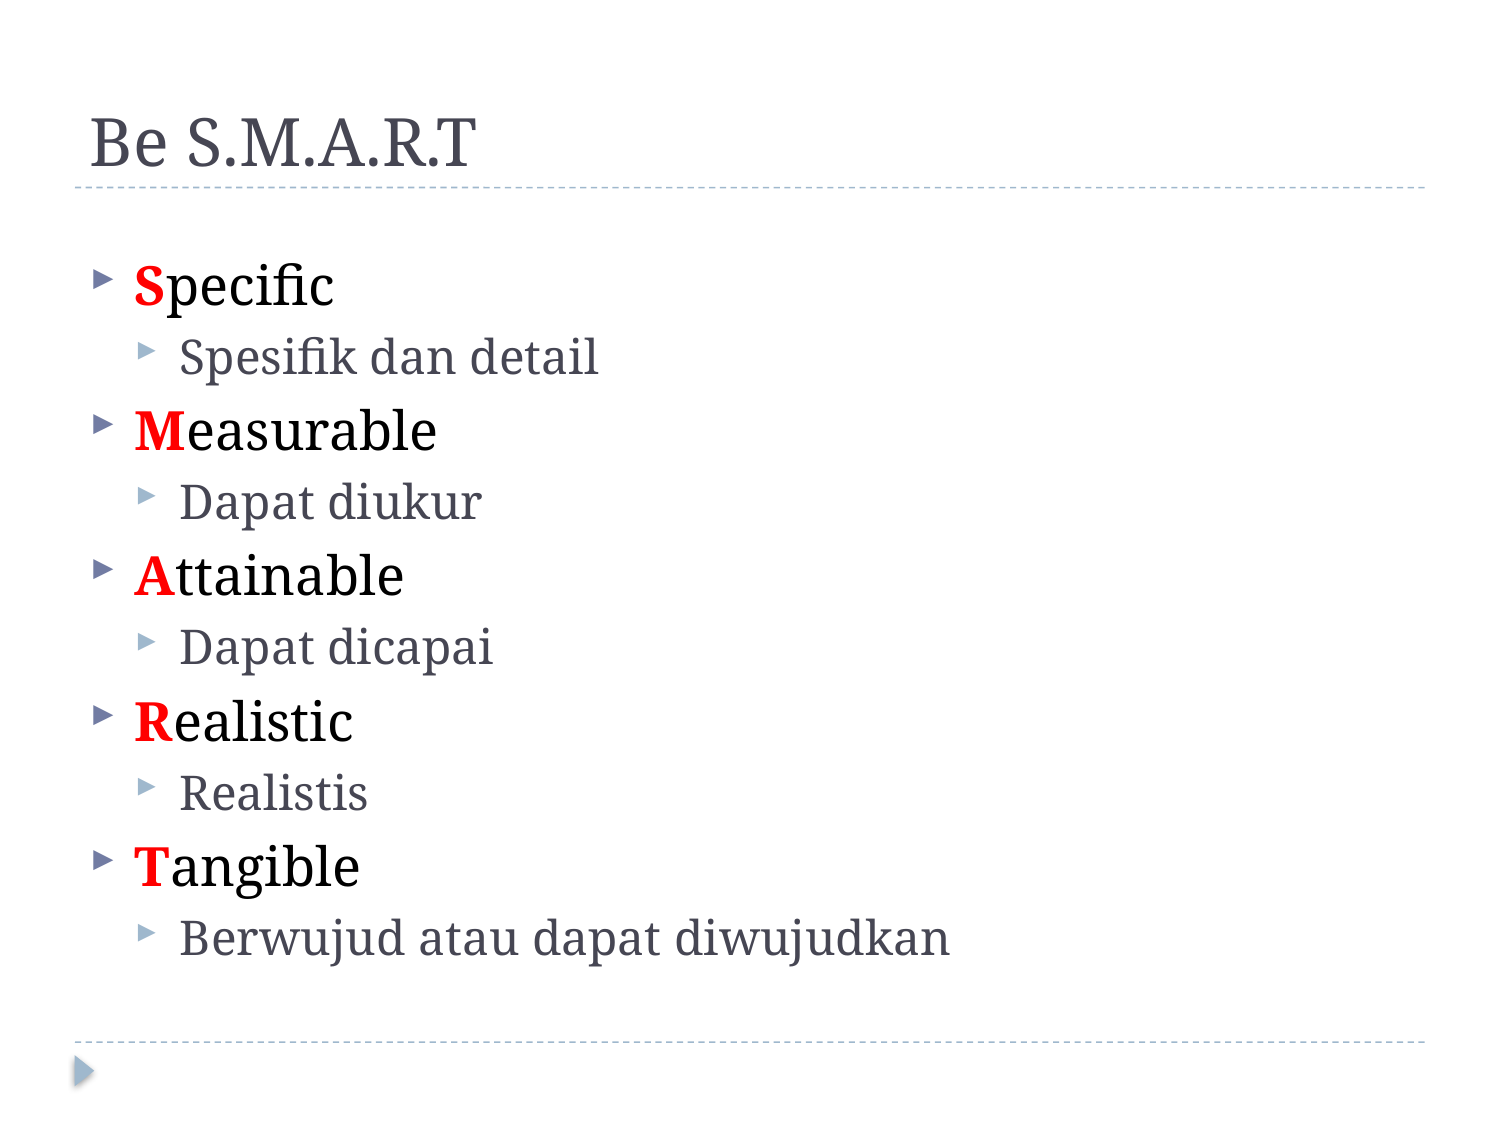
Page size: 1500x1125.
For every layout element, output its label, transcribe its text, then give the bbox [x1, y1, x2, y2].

list Specific Spesifik dan detail Measurable Dapat diukur Attainable Dapat dicapai Realistic Realistis Tangible Berwujud atau dapat diwujudkan [75, 243, 1425, 1024]
title Be S.M.A.R.T [75, 24, 1425, 188]
